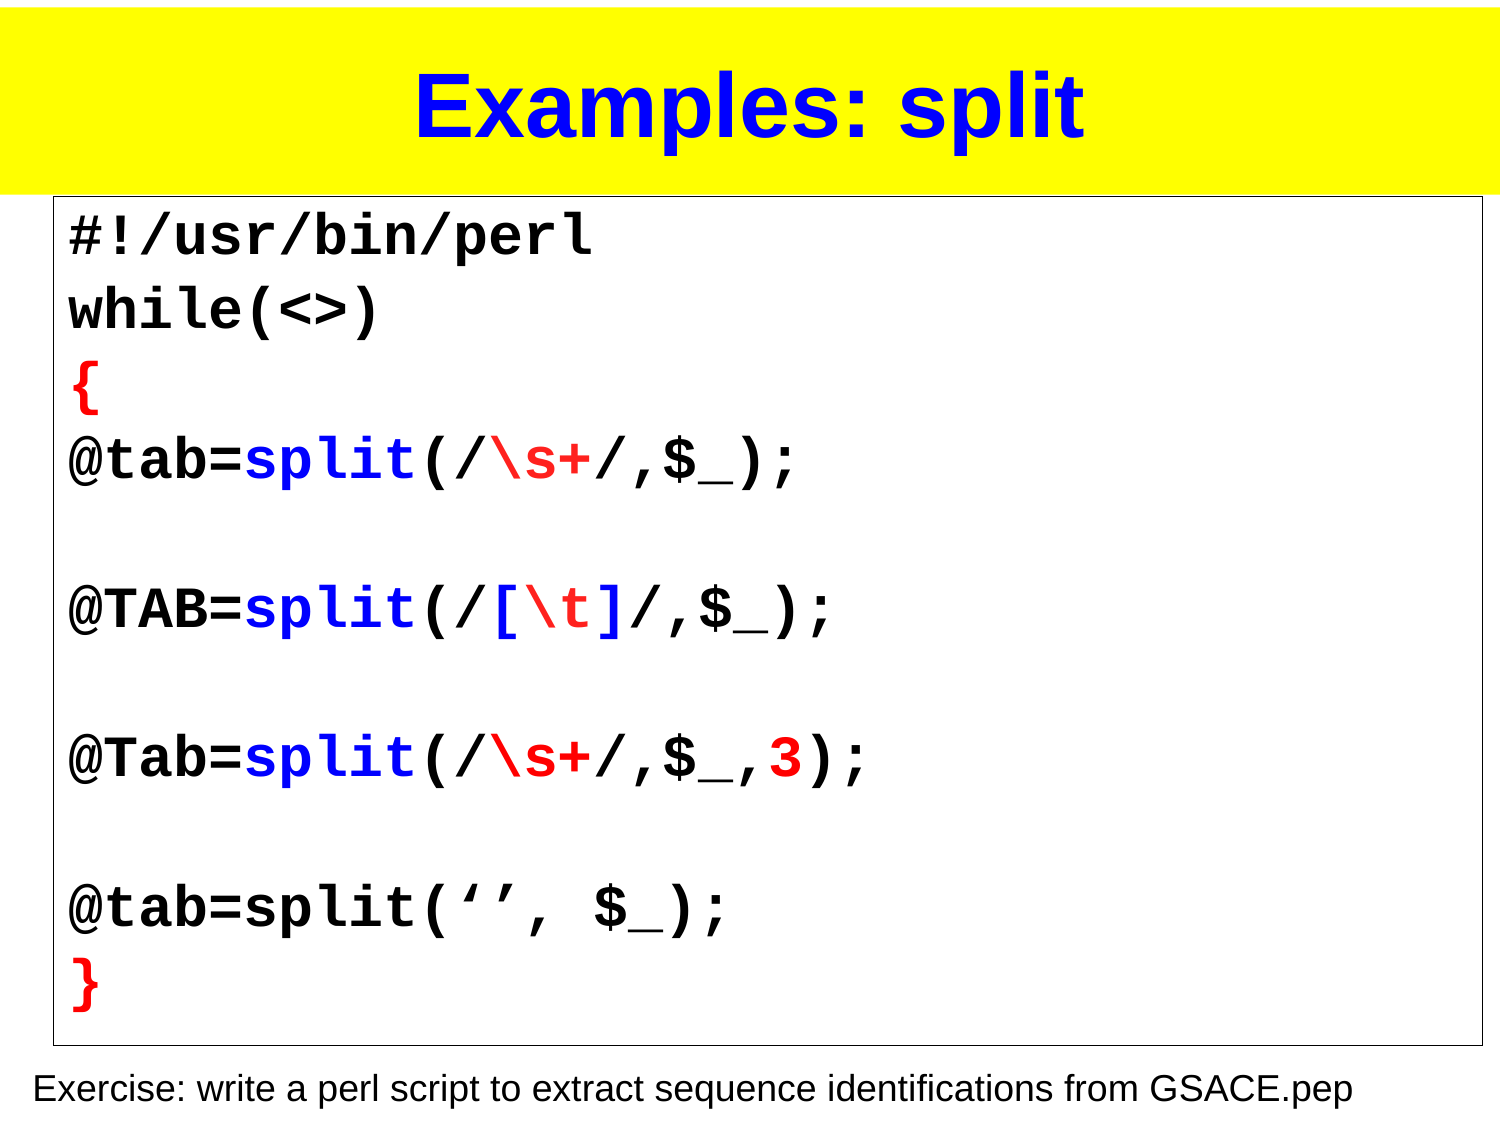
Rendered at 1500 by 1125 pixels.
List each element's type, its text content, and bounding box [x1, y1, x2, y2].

list #!/usr/bin/perl while(<>) { @tab=split(/\s+/,$_); @TAB=split(/[\t]/,$_); @Tab=split(/\s+/,$_,3); @tab=split(‘’, $_); } [53, 196, 1483, 1046]
title Examples: split [0, 7, 1500, 195]
text_box Exercise: write a perl script to extract sequence identifications from GSACE.pep [17, 1056, 1483, 1117]
